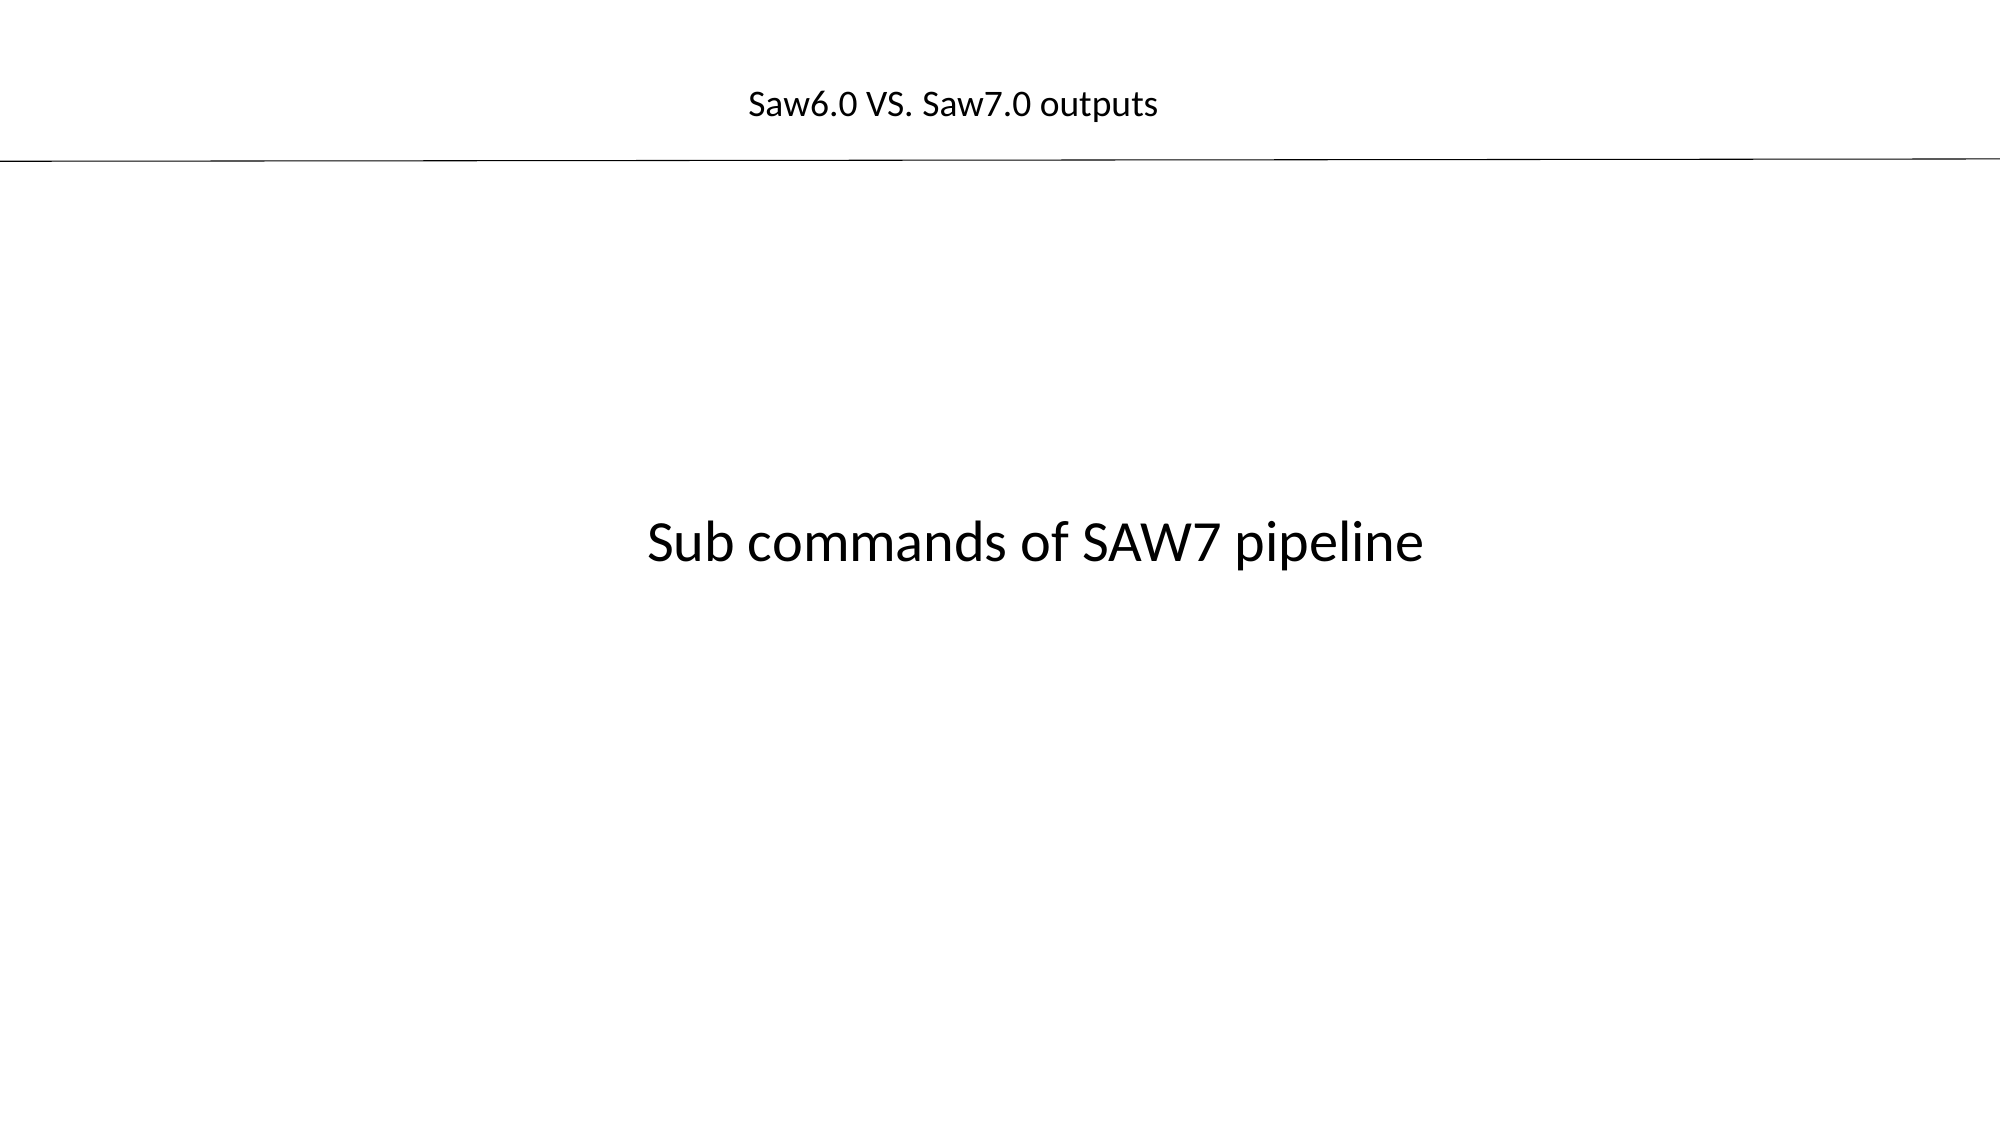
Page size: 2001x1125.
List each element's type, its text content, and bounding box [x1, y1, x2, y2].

text_box Saw6.0 VS. Saw7.0 outputs [733, 71, 1184, 132]
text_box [0, 158, 2000, 162]
text_box Sub commands of SAW7 pipeline [632, 495, 1735, 581]
